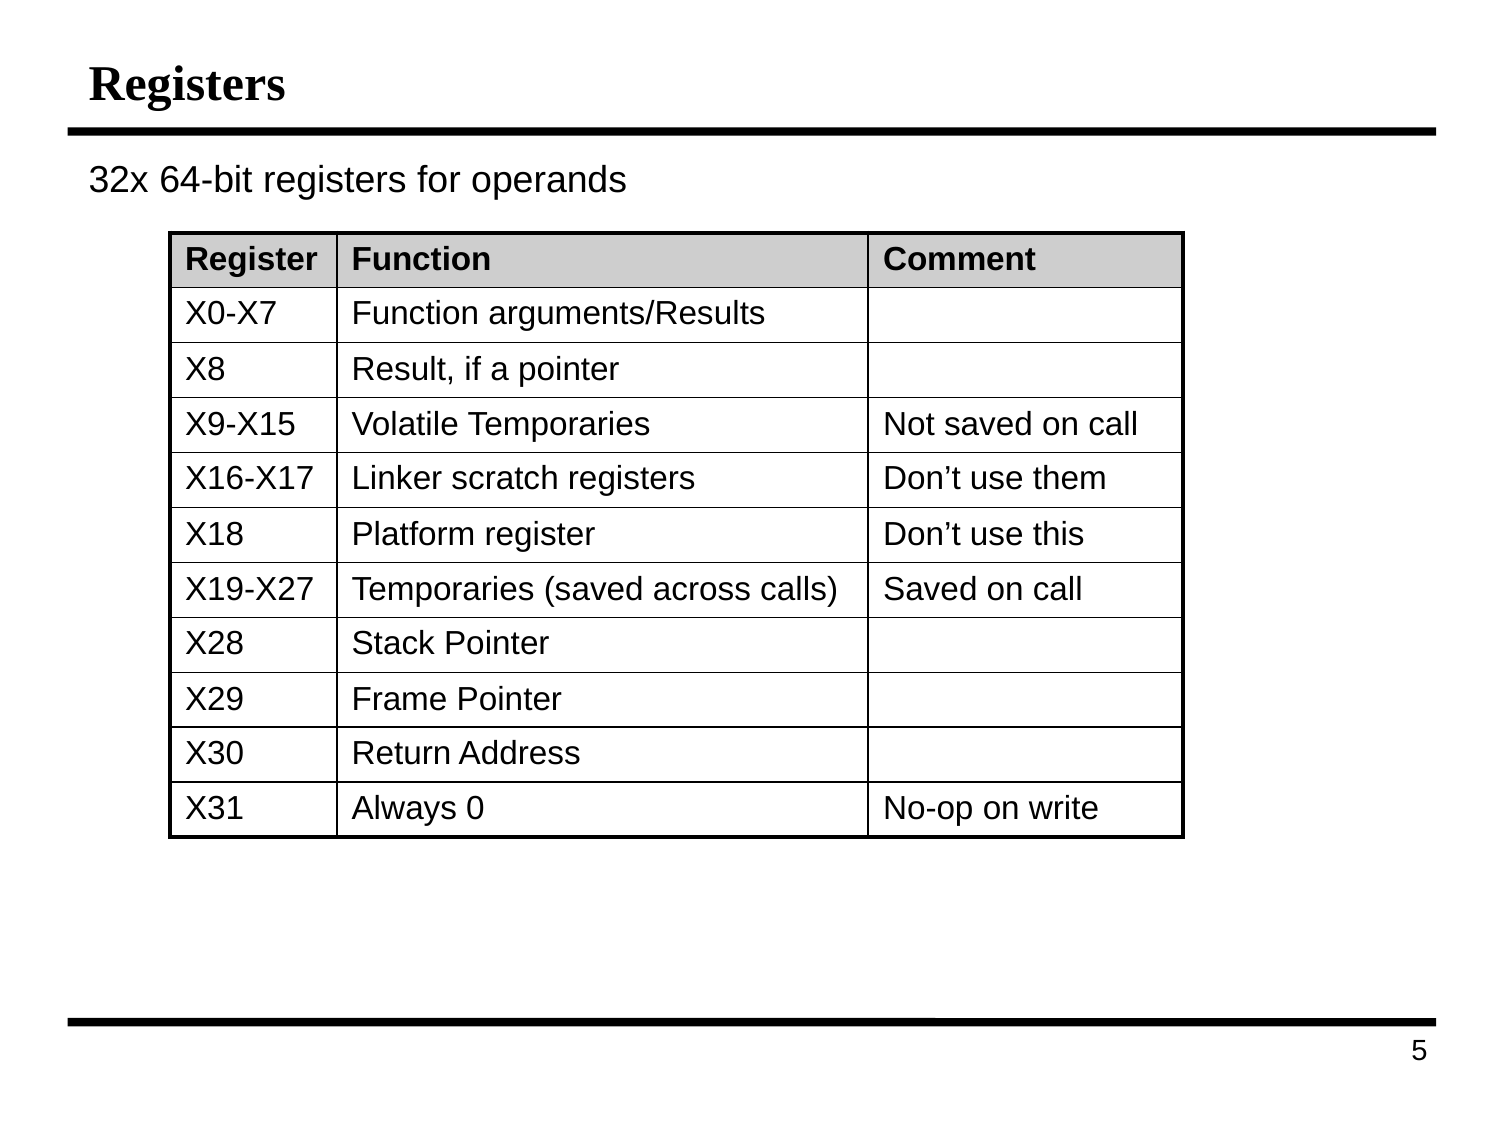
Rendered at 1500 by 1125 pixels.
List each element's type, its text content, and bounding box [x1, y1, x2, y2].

table_cell X30 [172, 728, 336, 781]
table_cell Not saved on call [869, 398, 1181, 452]
table_cell Don’t use them [869, 453, 1181, 507]
table_cell Stack Pointer [338, 618, 867, 672]
table_cell No-op on write [869, 783, 1181, 835]
table_cell X28 [172, 618, 336, 672]
table_cell Saved on call [869, 563, 1181, 617]
table_cell X31 [172, 783, 336, 835]
table_cell Always 0 [338, 783, 867, 835]
table_cell X8 [172, 343, 336, 397]
table_header Comment [869, 235, 1181, 287]
table_cell Linker scratch registers [338, 453, 867, 507]
table_cell X0-X7 [172, 288, 336, 342]
table_cell Temporaries (saved across calls) [338, 563, 867, 617]
slide_number 13 [1134, 1023, 1443, 1099]
table_cell Return Address [338, 728, 867, 781]
table_cell Result, if a pointer [338, 343, 867, 397]
table_cell Volatile Temporaries [338, 398, 867, 452]
table_cell X18 [172, 508, 336, 562]
table_header Function [338, 235, 867, 287]
table_cell X29 [172, 673, 336, 726]
table_cell X16-X17 [172, 453, 336, 507]
table_cell [869, 288, 1181, 342]
title Registers [73, 36, 1431, 124]
table_cell Platform register [338, 508, 867, 562]
table_cell Function arguments/Results [338, 288, 867, 342]
table_cell Frame Pointer [338, 673, 867, 726]
table_cell [869, 618, 1181, 672]
table_cell X19-X27 [172, 563, 336, 617]
table_cell [869, 728, 1181, 781]
table_cell [869, 343, 1181, 397]
list 32x 64-bit registers for operands [73, 148, 1431, 1012]
table_cell Don’t use this [869, 508, 1181, 562]
table_cell [869, 673, 1181, 726]
table_header Register [172, 235, 336, 287]
table_cell X9-X15 [172, 398, 336, 452]
